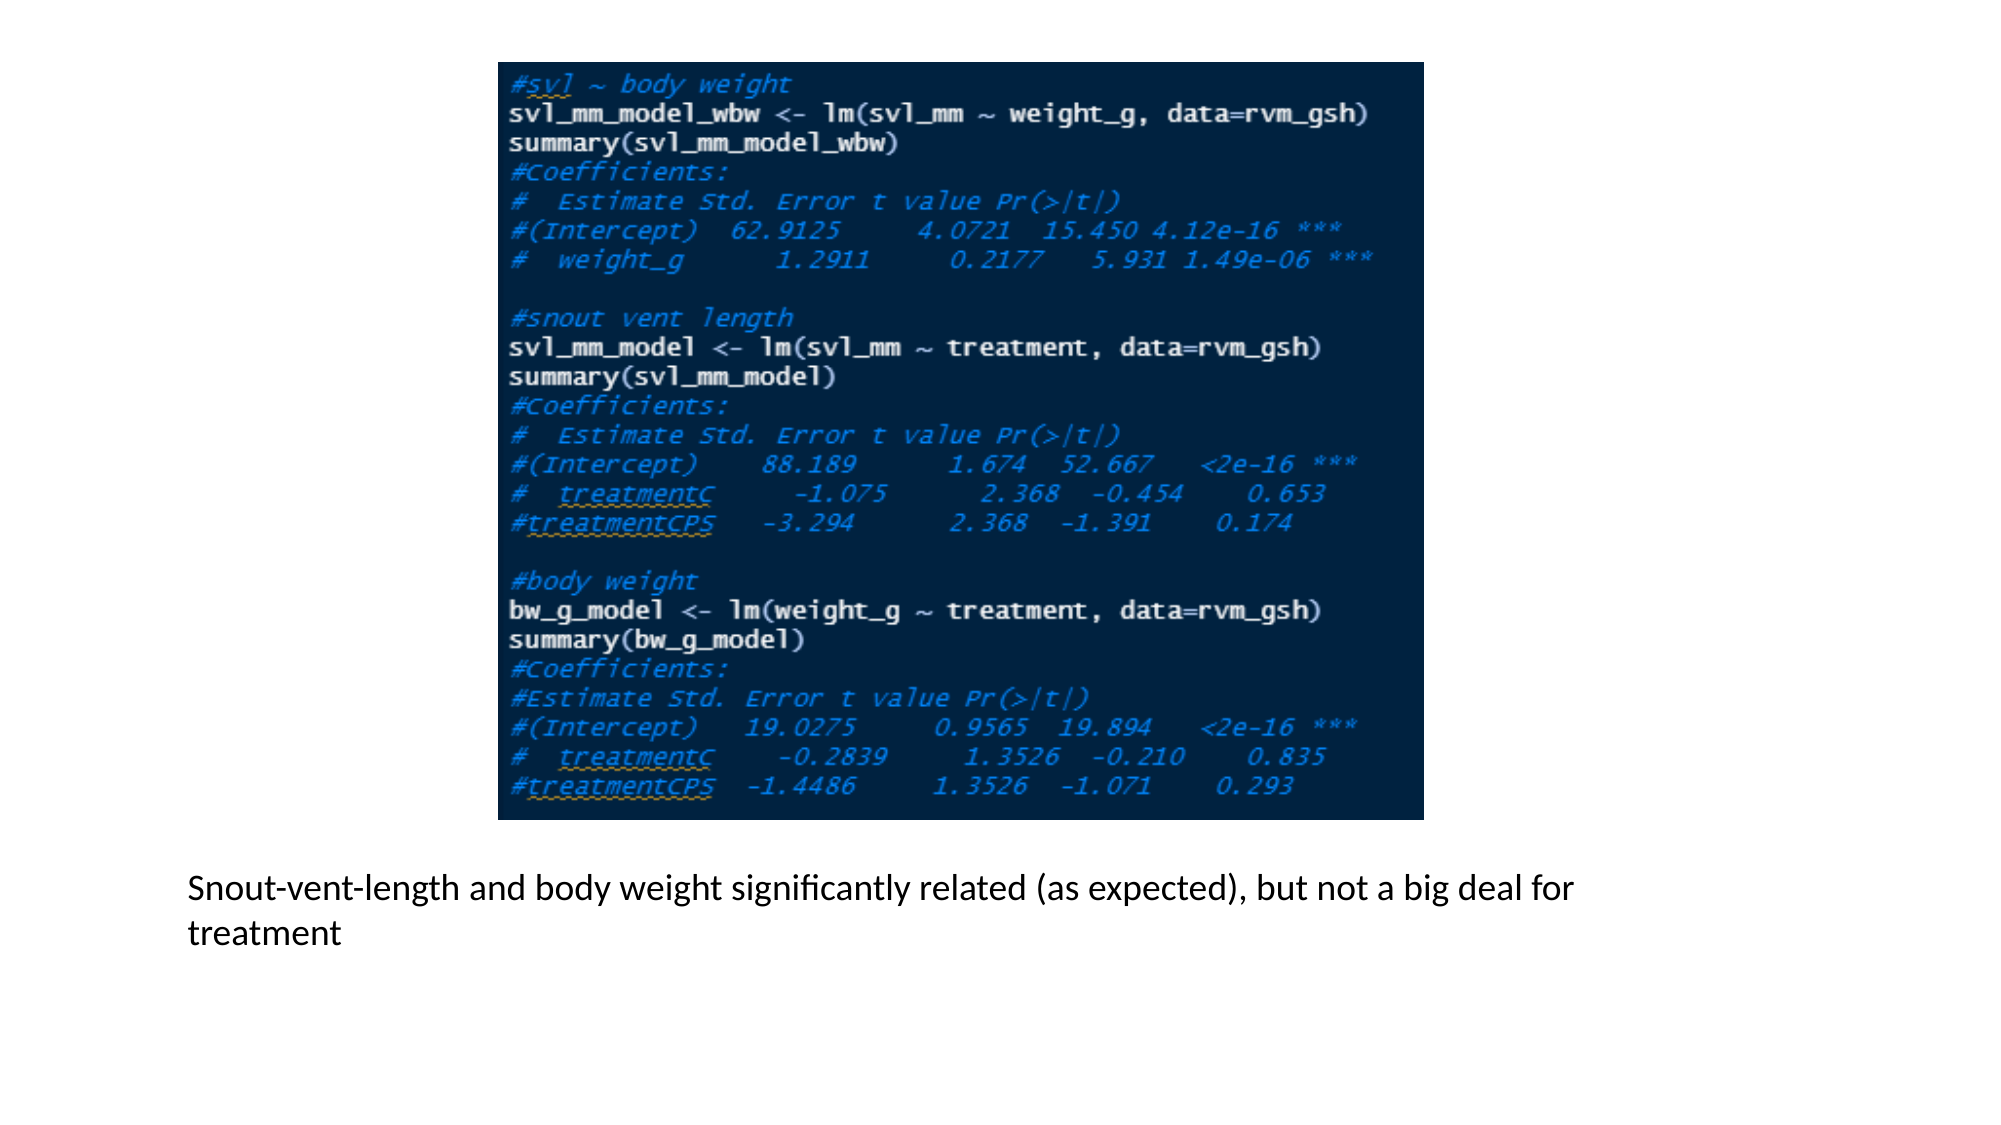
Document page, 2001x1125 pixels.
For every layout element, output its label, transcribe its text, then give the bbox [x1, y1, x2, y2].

picture [498, 62, 1424, 820]
text_box Snout-vent-length and body weight significantly related (as expected), but not a big deal for treatment [172, 855, 1675, 960]
